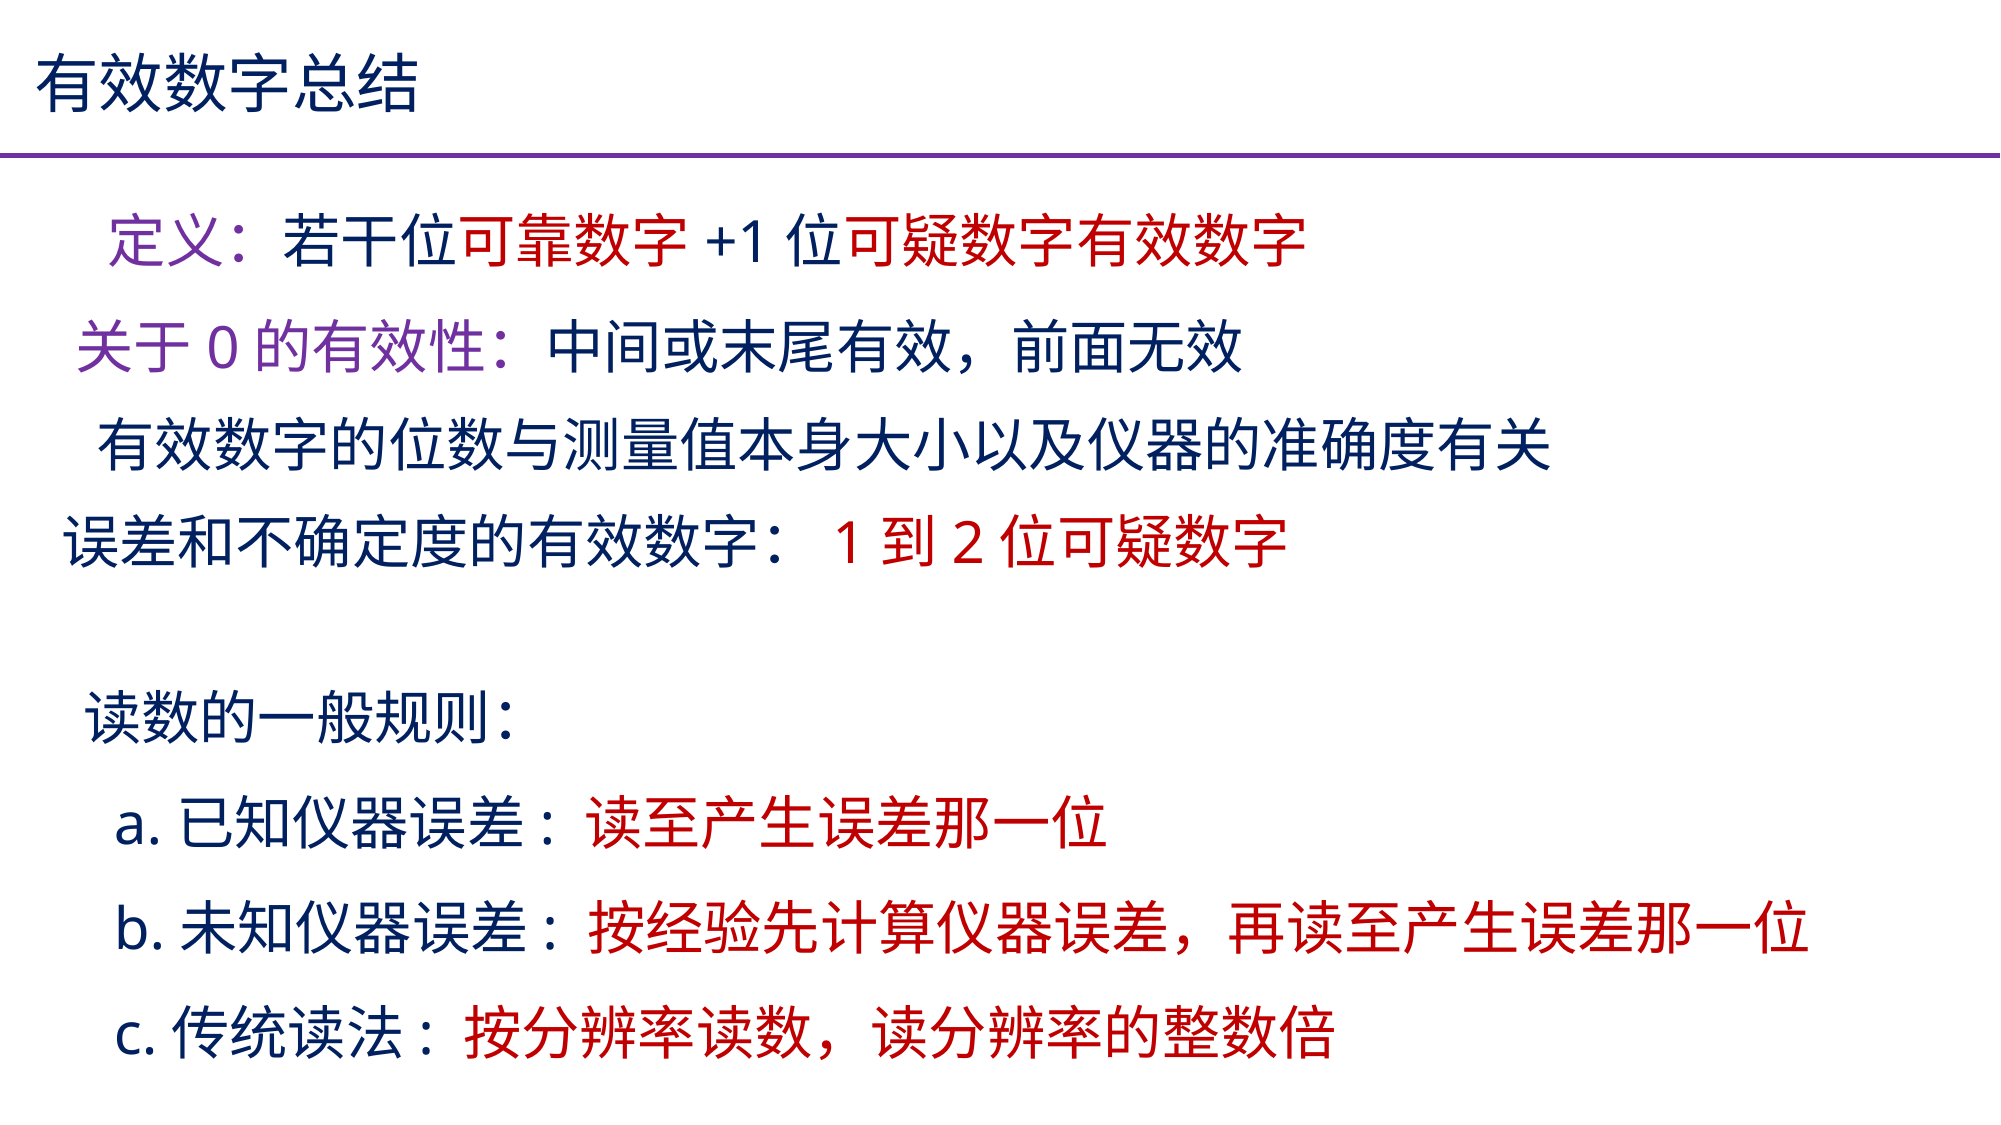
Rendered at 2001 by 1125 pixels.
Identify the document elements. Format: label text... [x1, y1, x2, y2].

text_box 关于0的有效性：中间或末尾有效，前面无效 [61, 302, 1259, 388]
text_box 读数的一般规则： a.已知仪器误差: 读至产生误差那一位 b.未知仪器误差: 按经验先计算仪器误差，再读至产生误差那一位 c.传统读法: 按分辨率读数，读分辨率的整数倍 [68, 638, 1888, 1074]
text_box 有效数字总结 [19, 35, 437, 128]
text_box 有效数字的位数与测量值本身大小以及仪器的准确度有关 [82, 400, 1569, 485]
text_box 误差和不确定度的有效数字：1到2位可疑数字 [46, 497, 1305, 583]
